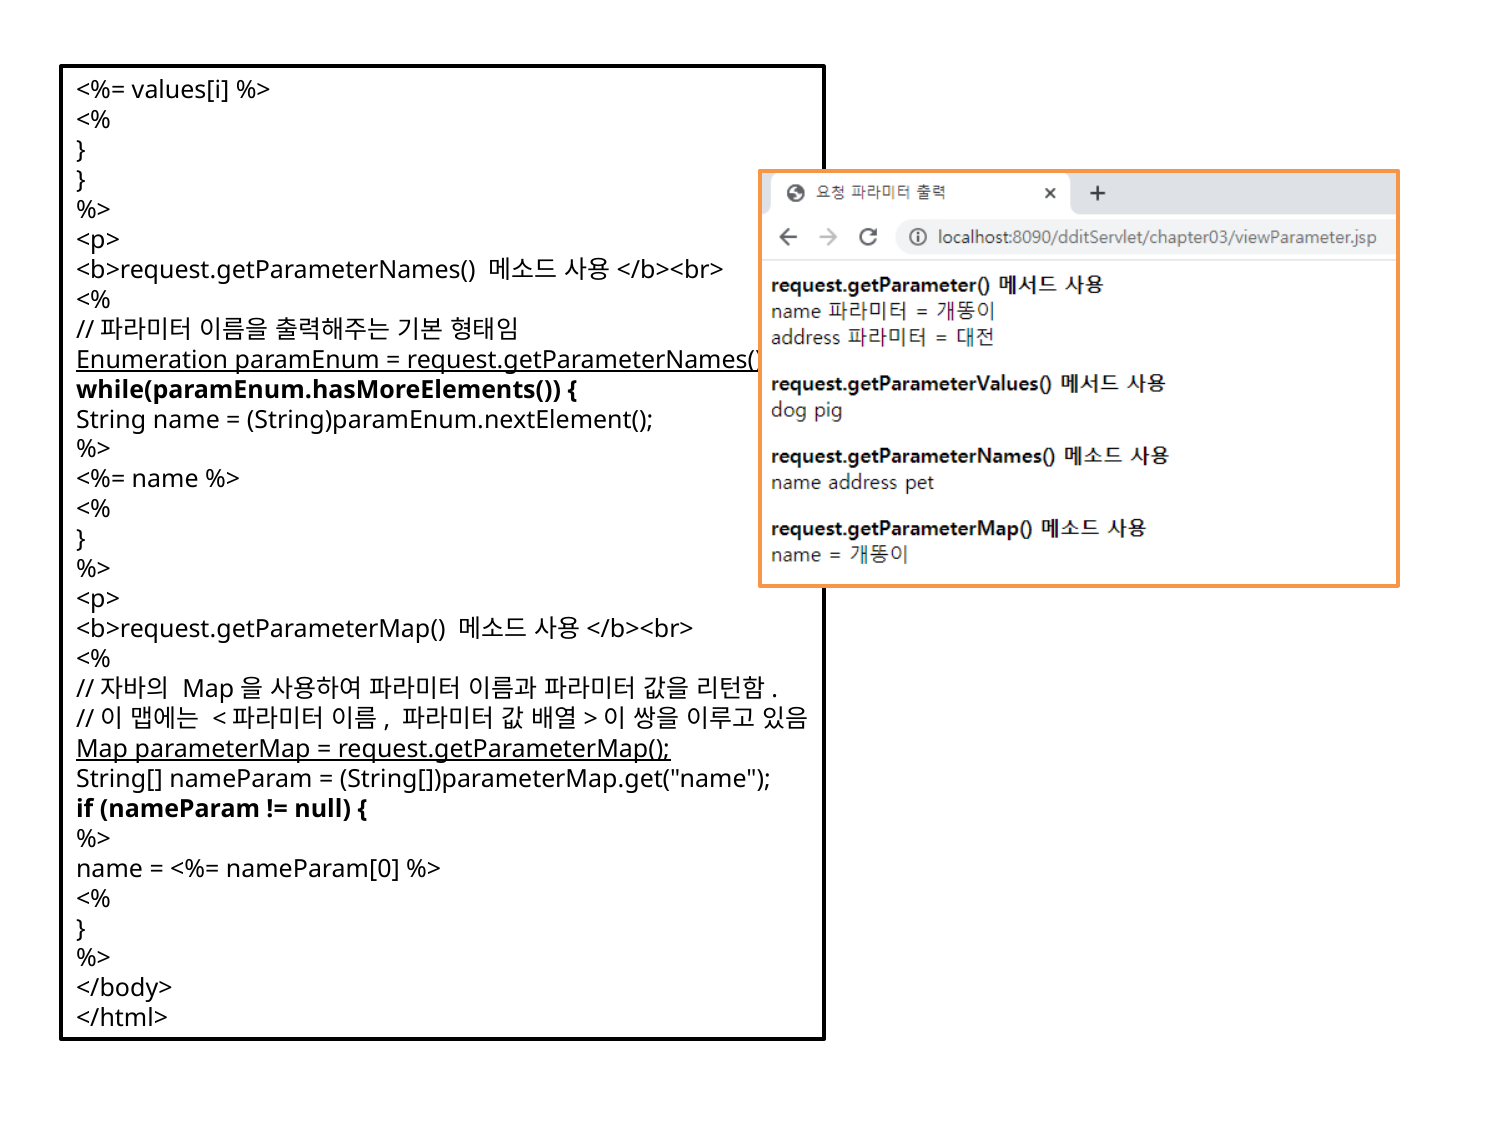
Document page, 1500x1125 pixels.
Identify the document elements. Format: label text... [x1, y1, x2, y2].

text_box <%= values[i] %> <% } } %> <p> <b>request.getParameterNames() 메소드 사용</b><br> <% //파라미터 이름을 출력해주는 기본 형태임 Enumeration paramEnum = request.getParameterNames(); while(paramEnum.hasMoreElements()) { String name = (String)paramEnum.nextElement(); %> <%= name %> <% } %> <p> <b>request.getParameterMap() 메소드 사용</b><br> <% //자바의 Map을 사용하여 파라미터 이름과 파라미터 값을 리턴함. //이 맵에는 <파라미터 이름, 파라미터 값 배열>이 쌍을 이루고 있음 Map parameterMap = request.getParameterMap(); String[] nameParam = (String[])parameterMap.get("name"); if (nameParam != null) { %> name = <%= nameParam[0] %> <% } %> </body> </html> [59, 64, 826, 1041]
picture [761, 172, 1396, 584]
